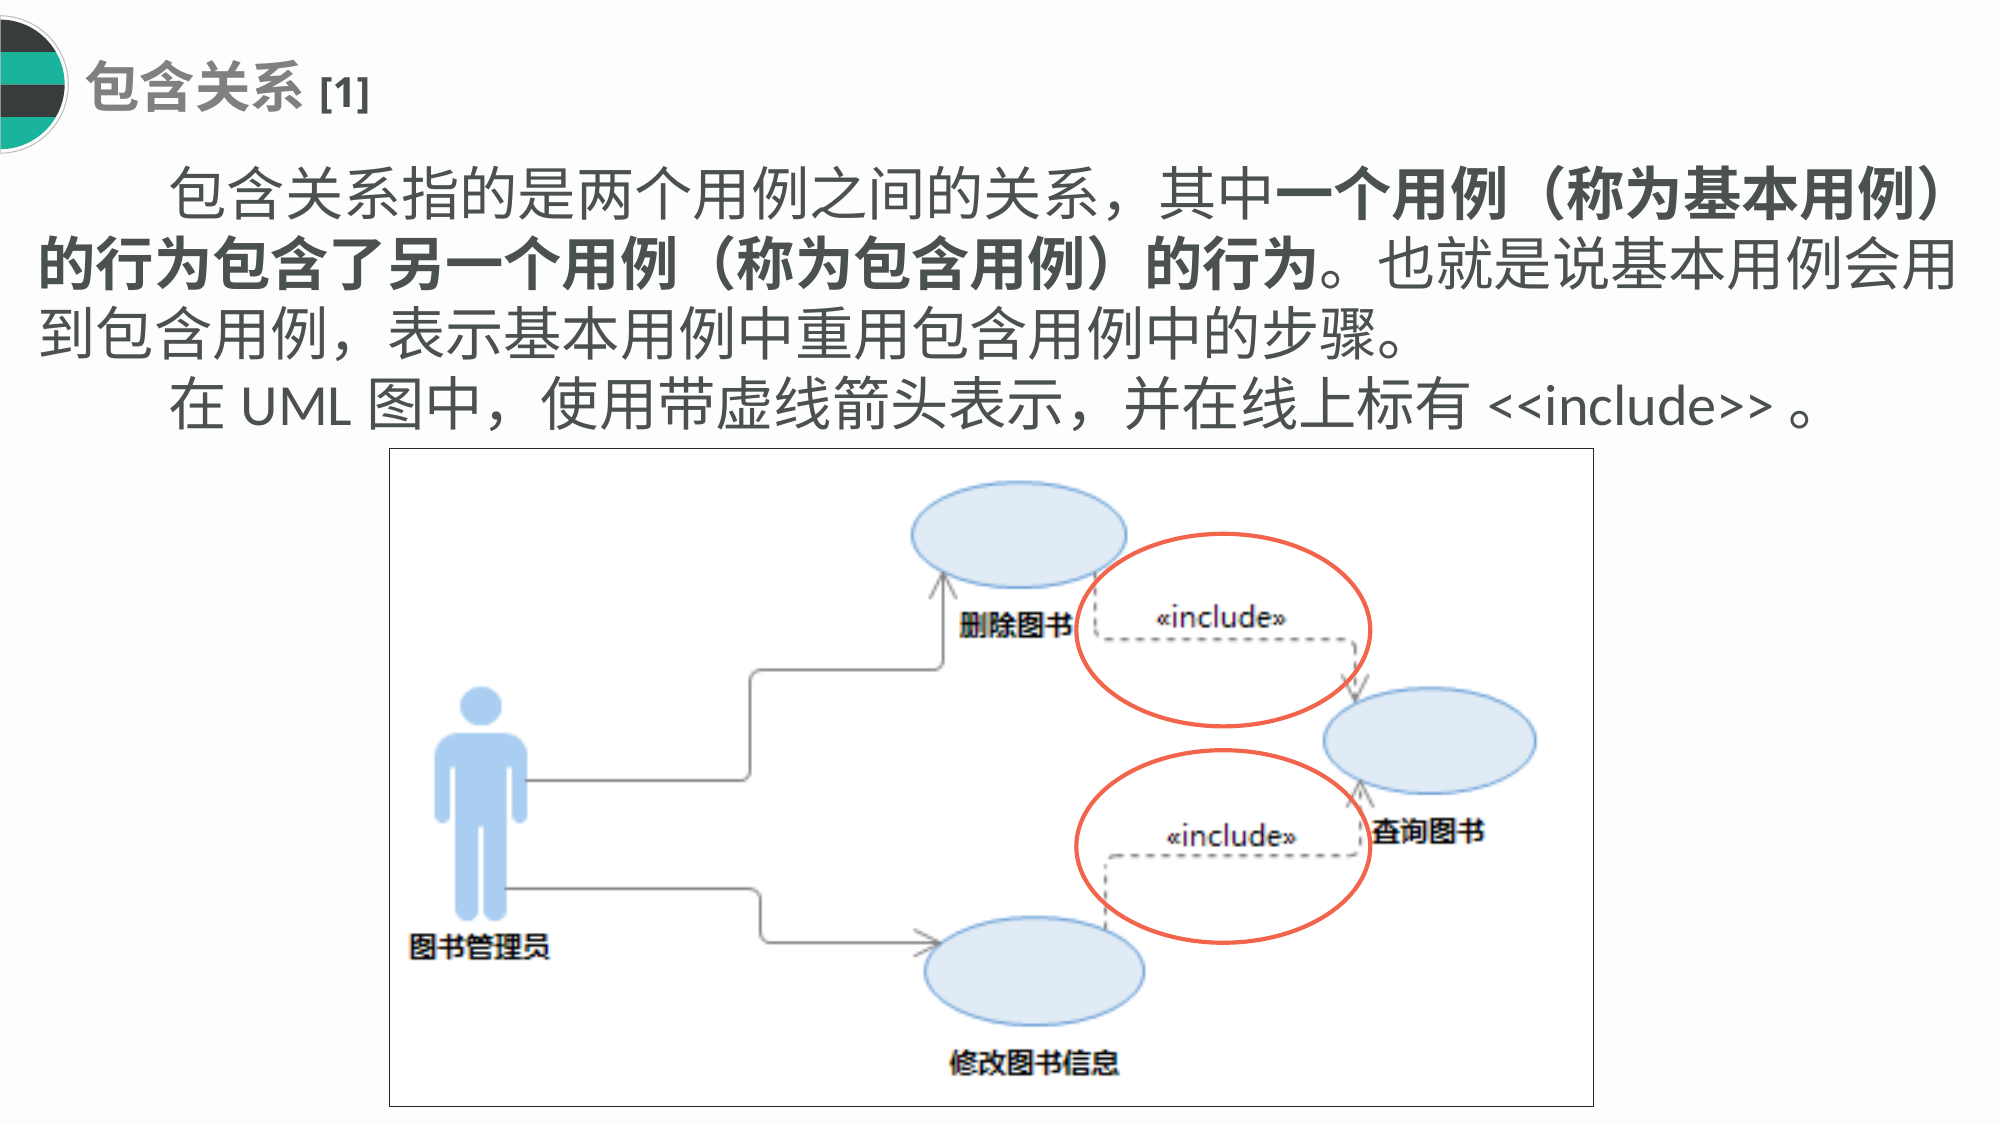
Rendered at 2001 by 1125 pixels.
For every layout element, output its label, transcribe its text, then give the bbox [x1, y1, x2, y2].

picture [389, 448, 1594, 1107]
text_box 包含关系[1] [84, 52, 445, 119]
text_box 包含关系指的是两个用例之间的关系，其中一个用例（称为基本用例）的行为包含了另一个用例（称为包含用例）的行为。也就是说基本用例会用到包含用例，表示基本用例中重用包含用例中的步骤。 在UML图中，使用带虚线箭头表示，并在线上标有<<include>>。 [22, 149, 1992, 445]
